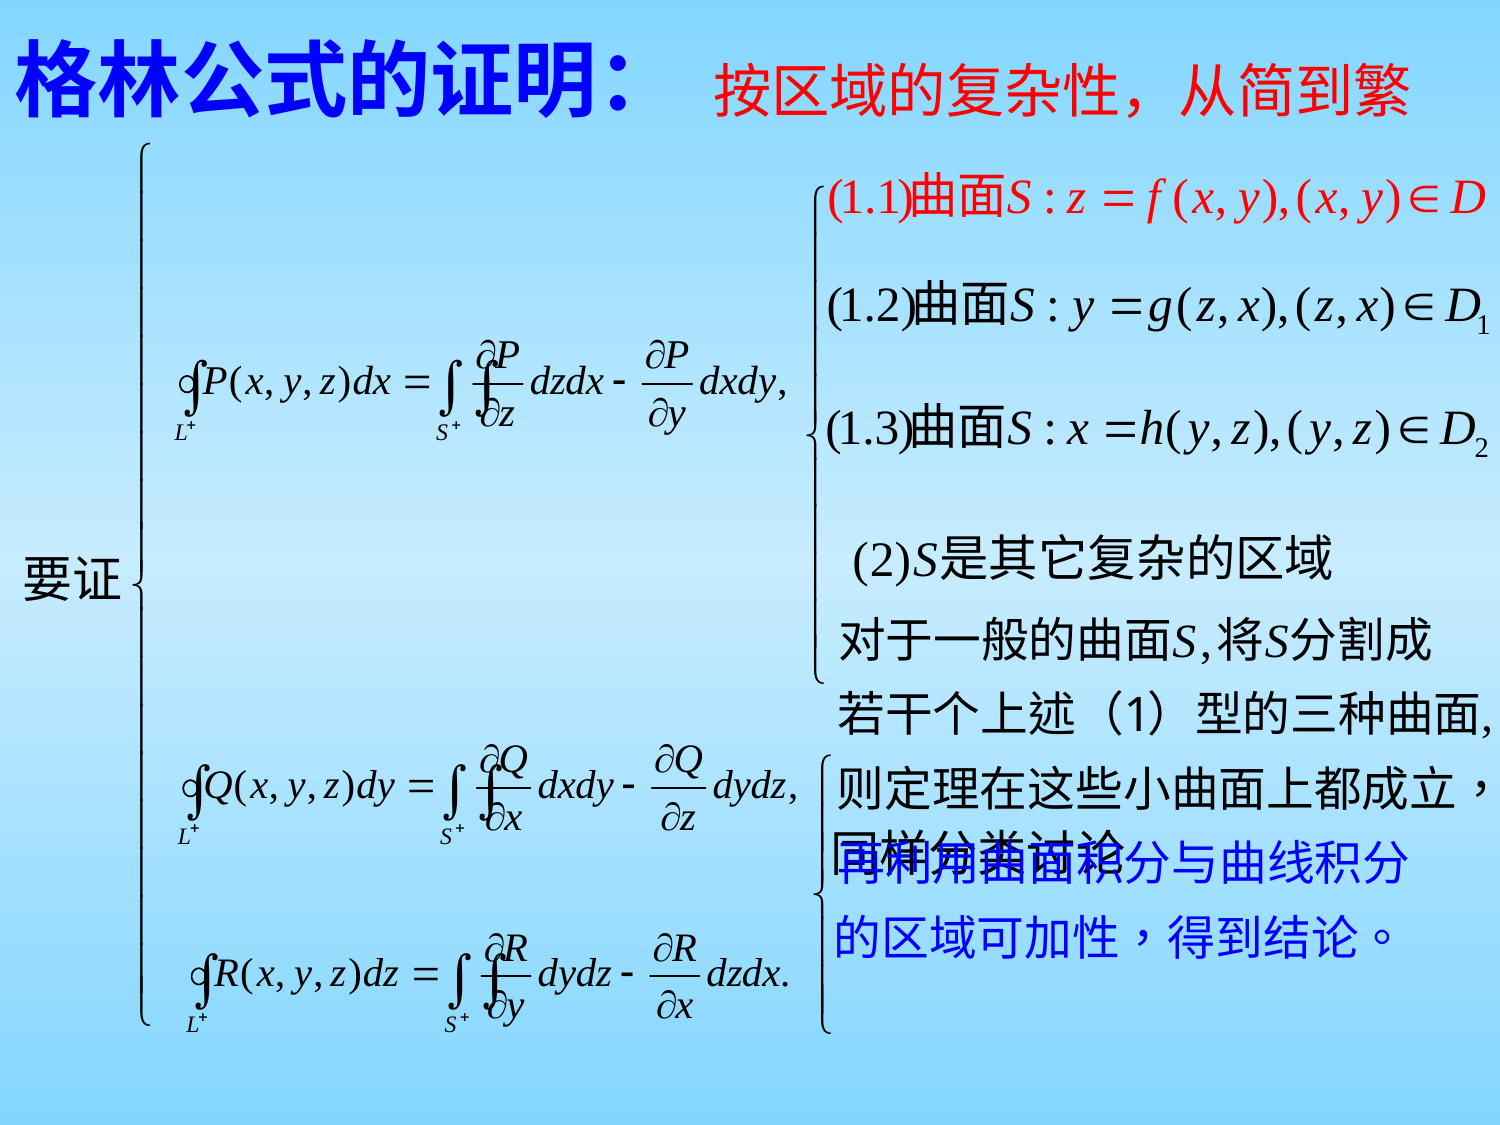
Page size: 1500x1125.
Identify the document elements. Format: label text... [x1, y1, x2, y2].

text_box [167, 329, 796, 449]
text_box 格林公式的证明： [0, 0, 978, 135]
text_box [170, 734, 805, 853]
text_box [16, 134, 184, 1036]
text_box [796, 177, 859, 694]
text_box 按区域的复杂性，从简到繁 [698, 46, 1456, 132]
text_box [819, 272, 1499, 347]
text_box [818, 394, 1498, 470]
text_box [831, 606, 1500, 970]
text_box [820, 163, 1496, 234]
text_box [802, 746, 1132, 1043]
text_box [845, 527, 1344, 598]
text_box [178, 922, 796, 1041]
